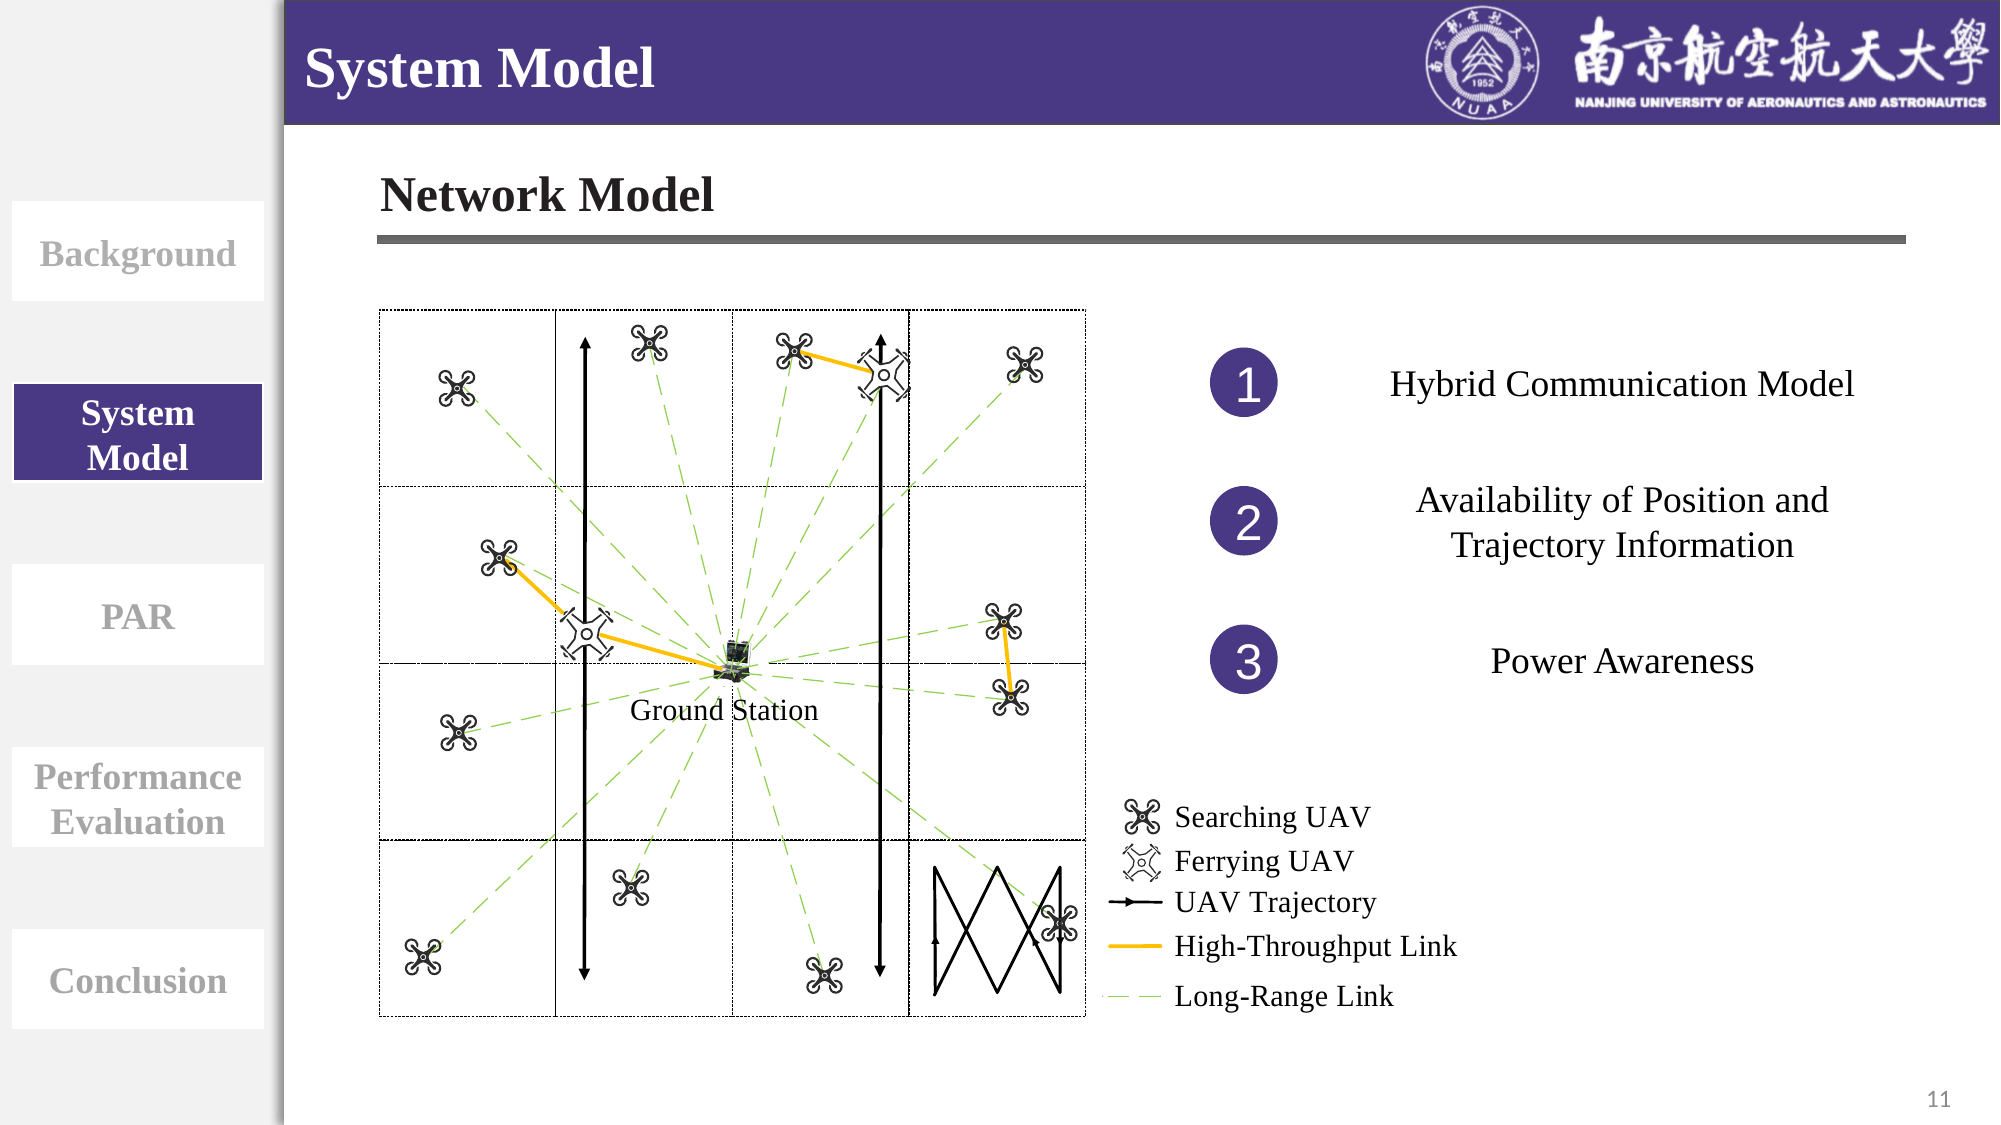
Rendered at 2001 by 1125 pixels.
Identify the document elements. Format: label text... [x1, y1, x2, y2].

text_box Power Awareness [1475, 628, 1886, 689]
text_box 11 [1516, 1067, 1967, 1125]
text_box Hybrid Communication Model [1475, 351, 1886, 412]
text_box Performance Evaluation [12, 747, 264, 847]
text_box Conclusion [12, 929, 264, 1029]
text_box [284, 0, 1418, 125]
text_box System Model [12, 382, 264, 483]
text_box [377, 235, 1906, 244]
text_box Availability of Position and Trajectory Information [1475, 467, 1886, 573]
text_box PAR [12, 564, 264, 665]
text_box System Model [289, 22, 671, 107]
picture [1418, 0, 2000, 125]
text_box [284, 125, 2000, 1125]
text_box Network Model [365, 154, 730, 230]
picture [377, 308, 1475, 1030]
text_box Background [12, 201, 264, 301]
